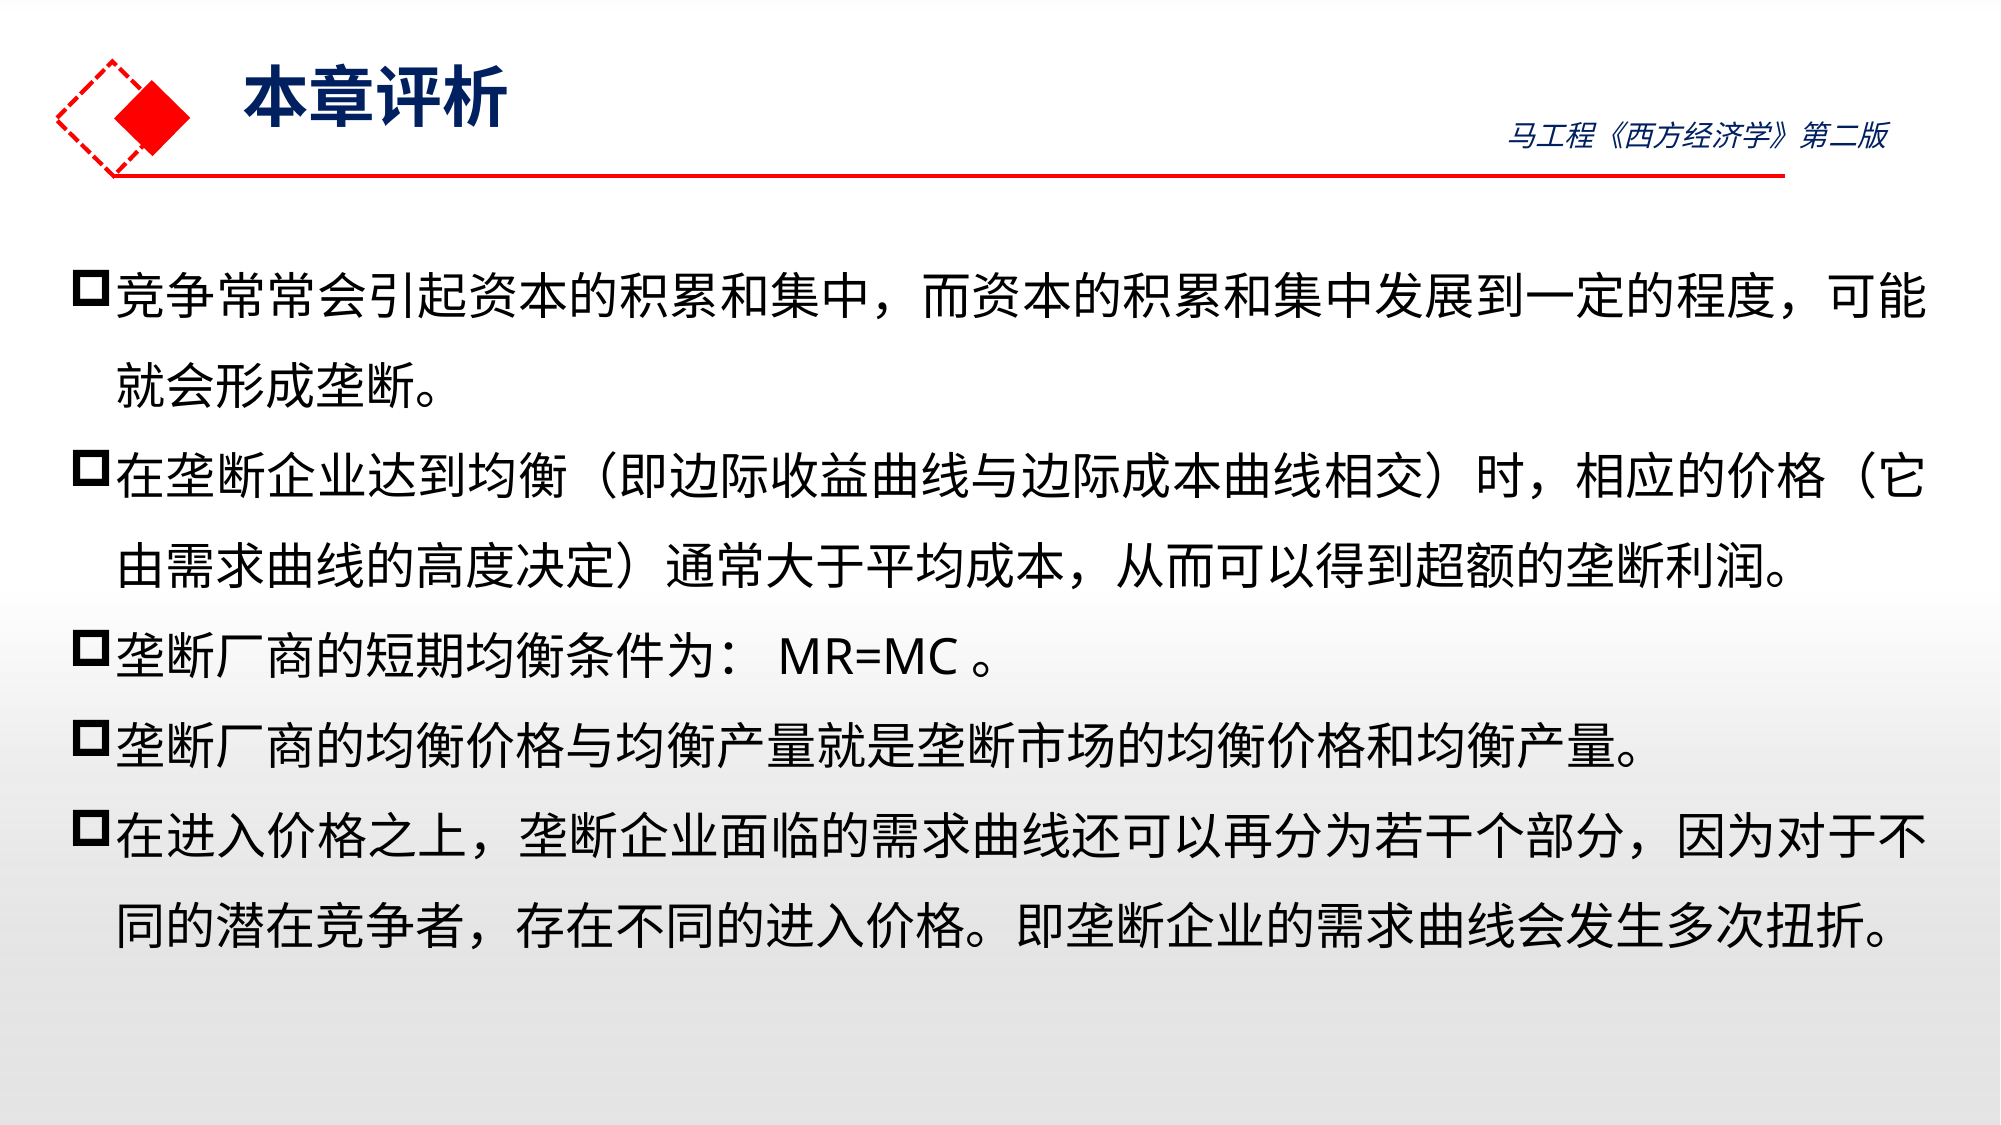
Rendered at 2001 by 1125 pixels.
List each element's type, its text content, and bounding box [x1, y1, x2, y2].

text_box [54, 61, 143, 176]
text_box 竞争常常会引起资本的积累和集中，而资本的积累和集中发展到一定的程度，可能就会形成垄断。 在垄断企业达到均衡（即边际收益曲线与边际成本曲线相交）时，相应的价格（它由需求曲线的高度决定）通常大于平均成本，从而可以得到超额的垄断利润。 垄断厂商的短期均衡条件为：MR=MC。 垄断厂商的均衡价格与均衡产量就是垄断市场的均衡价格和均衡产量。 在进入价格之上，垄断企业面临的需求曲线还可以再分为若干个部分，因为对于不同的潜在竞争者，存在不同的进入价格。即垄断企业的需求曲线会发生多次扭折。 [54, 227, 1943, 963]
text_box 本章评析 [227, 56, 1953, 203]
picture [0, 0, 2001, 1125]
text_box 马工程《西方经济学》第二版 [1491, 109, 1979, 160]
text_box [114, 80, 191, 157]
